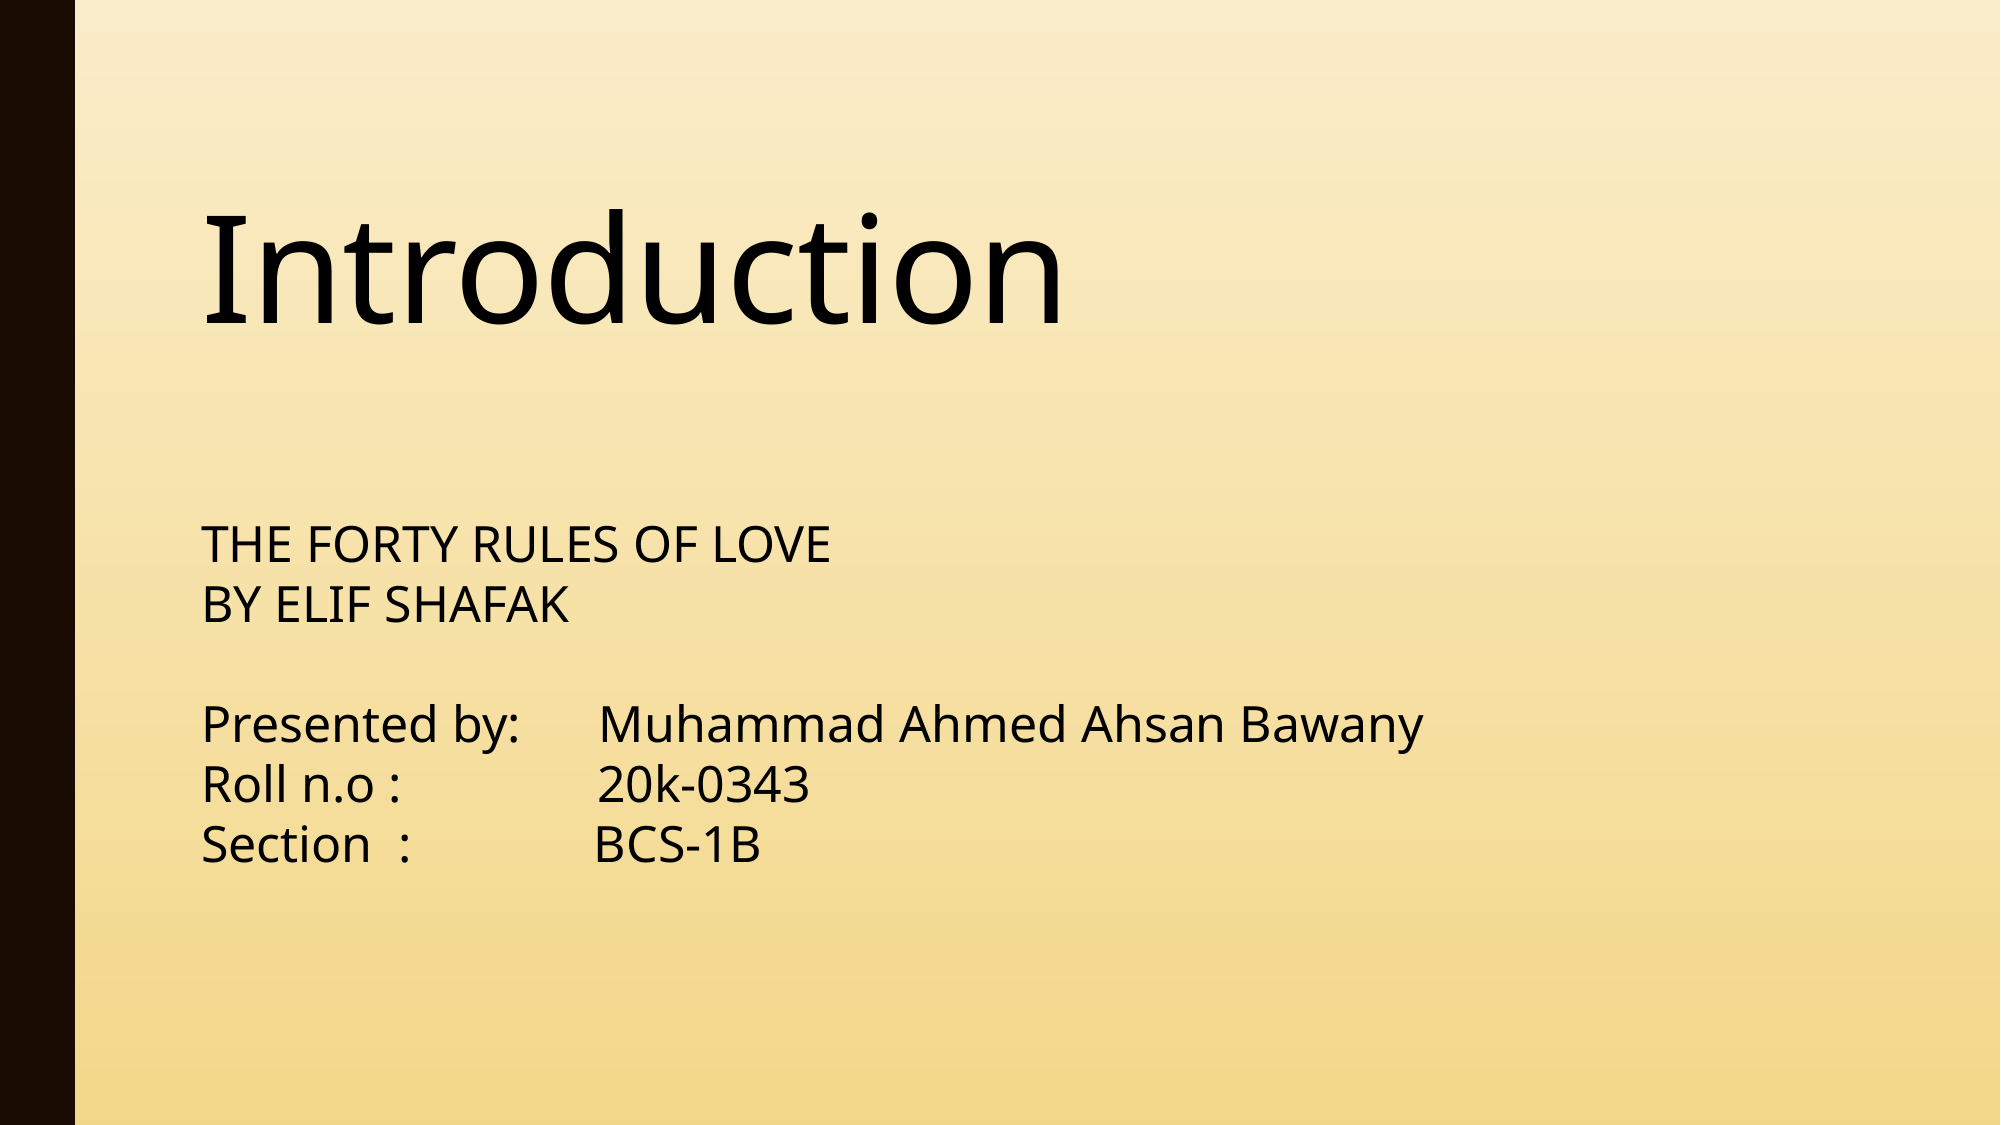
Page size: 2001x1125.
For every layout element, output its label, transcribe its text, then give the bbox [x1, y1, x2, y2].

title Introduction [186, 147, 1687, 362]
text_box THE FORTY RULES OF LOVE BY ELIF SHAFAK Presented by: Muhammad Ahmed Ahsan Bawany Roll n.o : 20k-0343 Section : BCS-1B [186, 504, 1514, 925]
